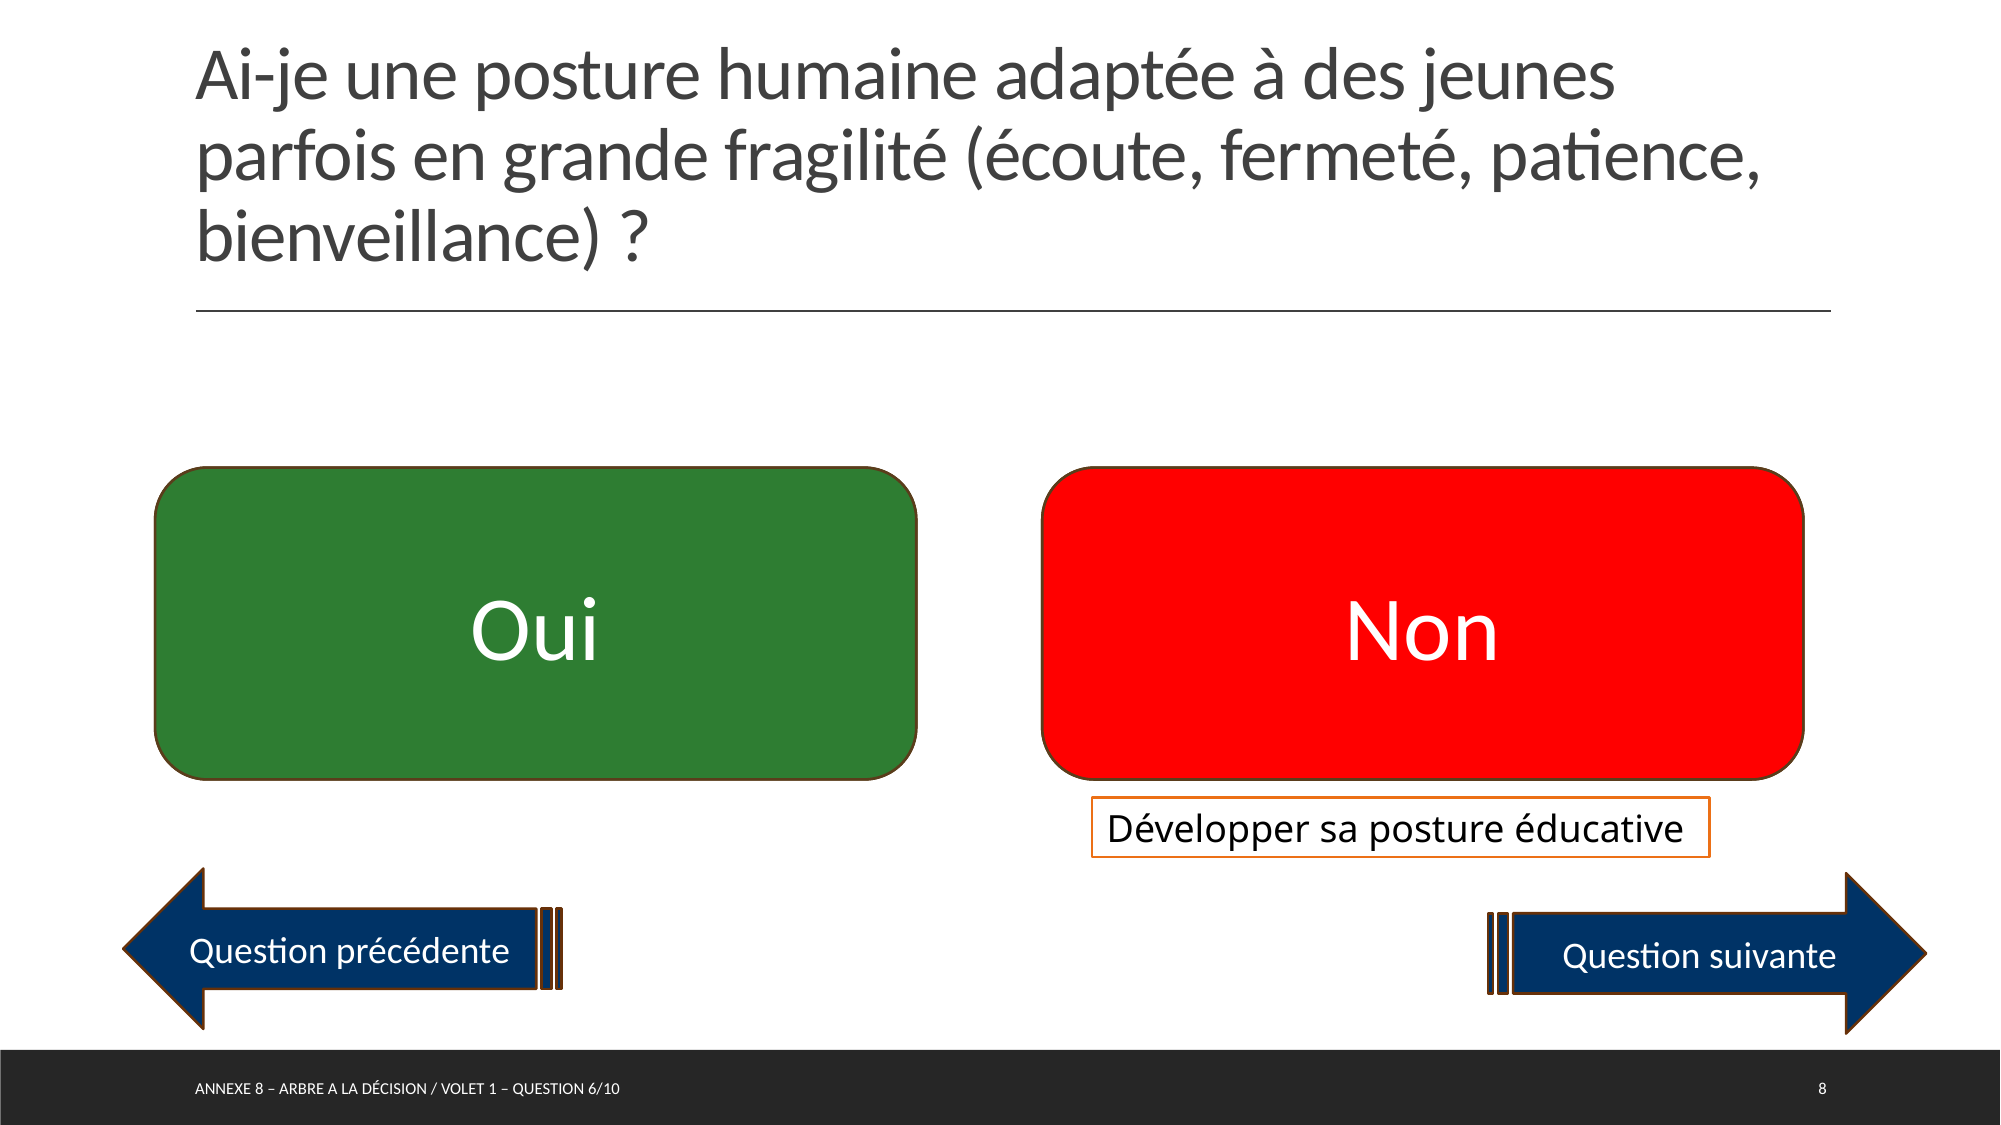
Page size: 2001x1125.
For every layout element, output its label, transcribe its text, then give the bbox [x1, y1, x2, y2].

text_box Non [1040, 466, 1805, 781]
text_box Question suivante [1511, 871, 1928, 1035]
slide_number 8 [1803, 1057, 1932, 1118]
text_box Question précédente [540, 907, 553, 990]
footer Annexe 8 – arbre a la décision / Volet 1 – Question 6/10 [180, 1057, 1299, 1118]
text_box Développer sa posture éducative [1091, 796, 1711, 858]
text_box Question précédente [122, 867, 538, 1031]
title Ai-je une posture humaine adaptée à des jeunes parfois en grande fragilité (écoute, fermeté, patience, bienveillance) ? [180, 47, 1830, 285]
text_box Question précédente [555, 907, 563, 990]
text_box Question suivante [1497, 912, 1509, 995]
text_box Question suivante [1487, 912, 1494, 995]
text_box Oui [153, 466, 918, 781]
